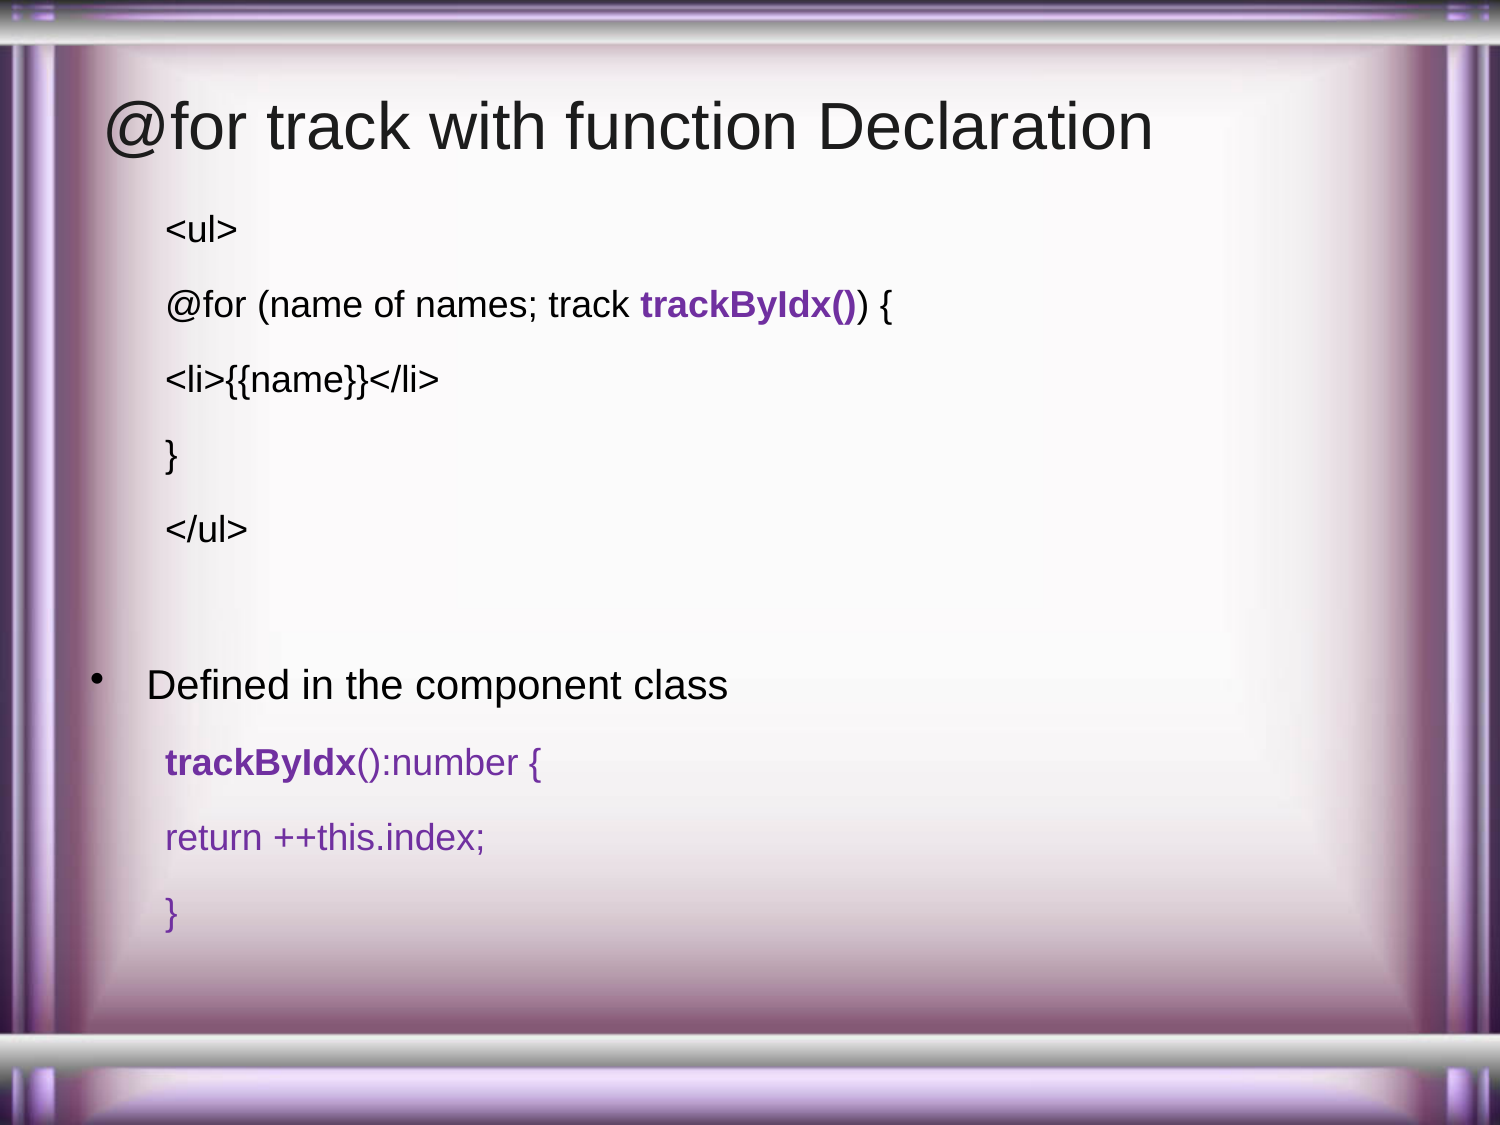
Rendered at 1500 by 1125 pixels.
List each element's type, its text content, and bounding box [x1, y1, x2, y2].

picture [0, 0, 1500, 1125]
list <ul> @for (name of names; track trackByIdx()) { <li>{{name}}</li> } </ul> Defined in the component class trackByIdx():number { return ++this.index; } [75, 174, 1425, 1005]
title @for track with function Declaration [87, 62, 1438, 183]
